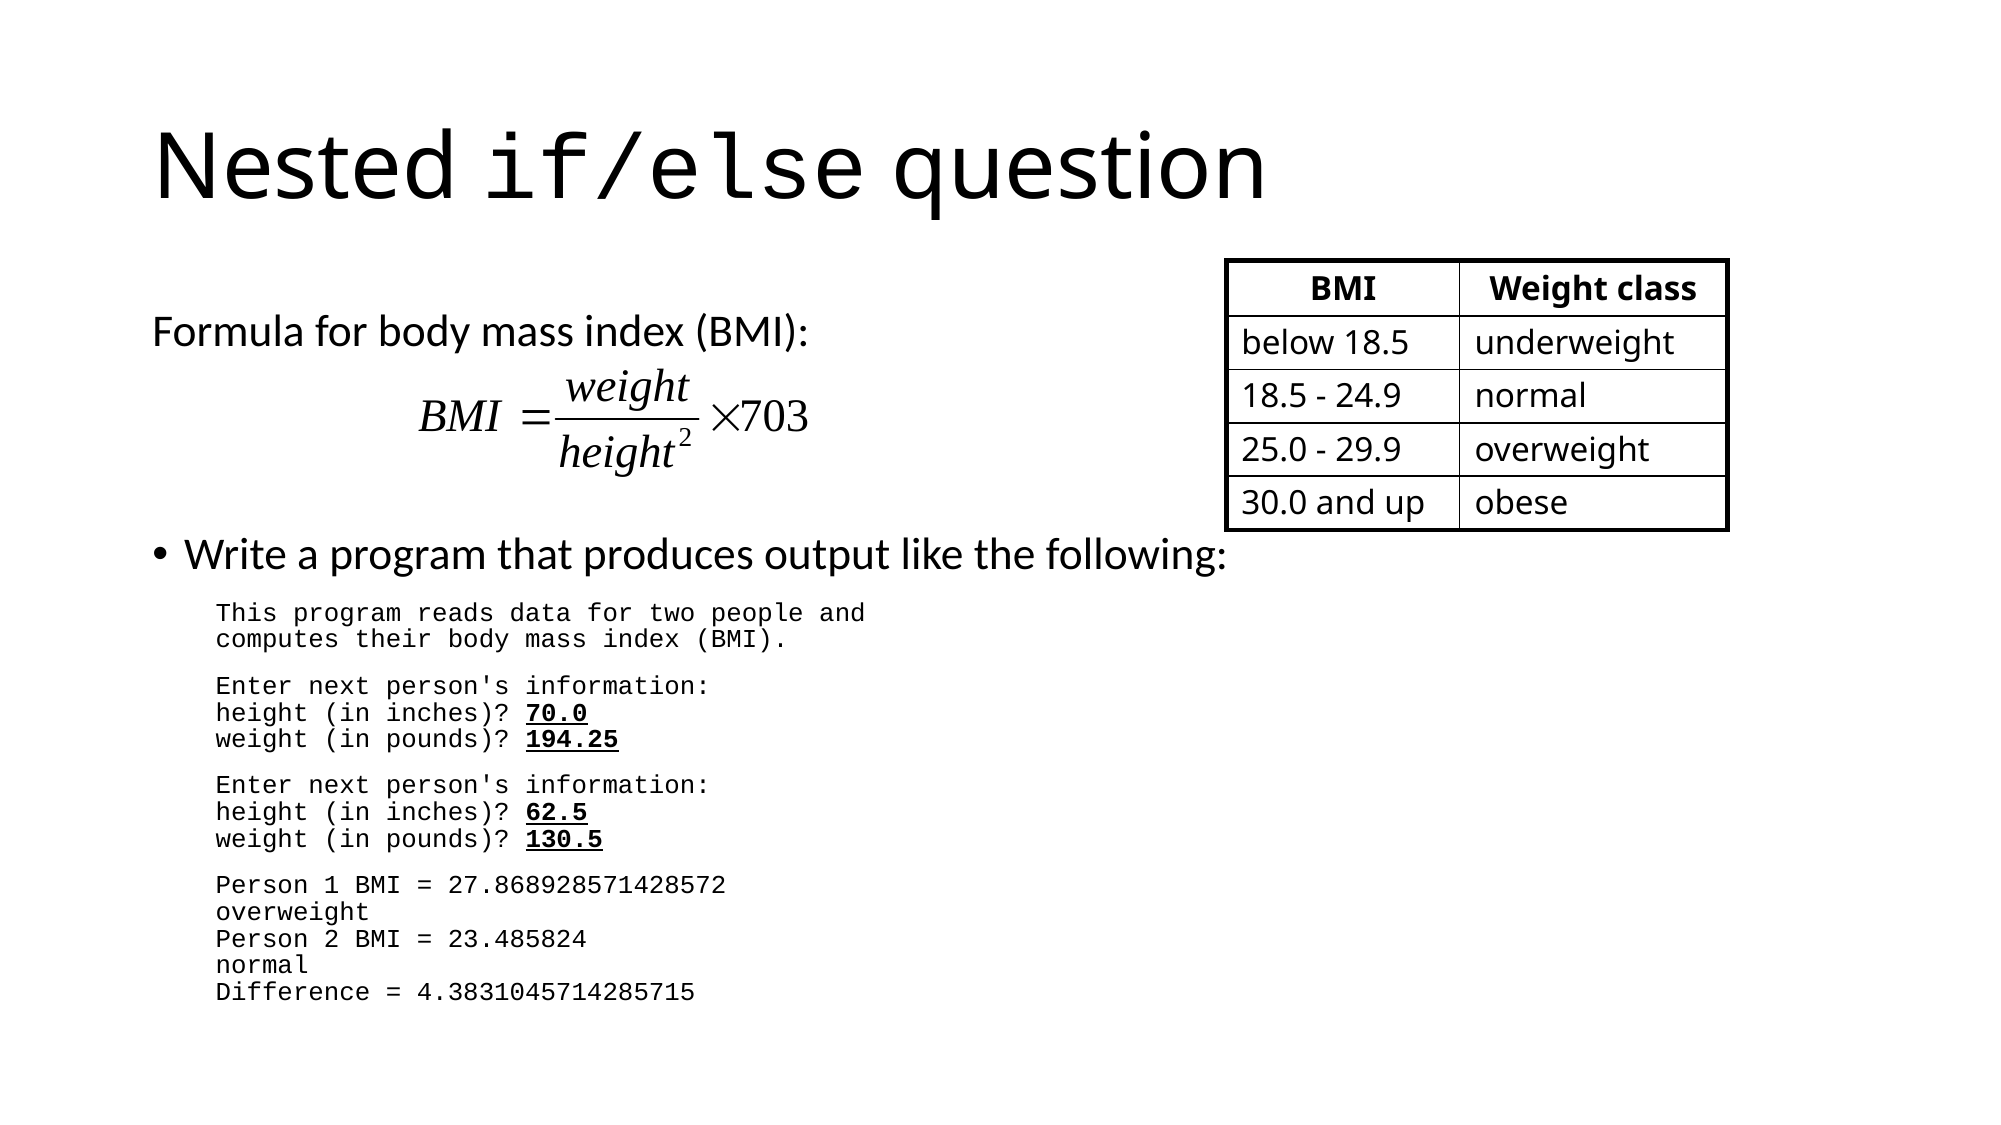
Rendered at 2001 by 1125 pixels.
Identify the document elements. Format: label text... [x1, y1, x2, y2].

list Formula for body mass index (BMI): Write a program that produces output like the following: This program reads data for two people and computes their body mass index (BMI). Enter next person's information: height (in inches)? 70.0 weight (in pounds)? 194.25 Enter next person's information: height (in inches)? 62.5 weight (in pounds)? 130.5 Person 1 BMI = 27.868928571428572 overweight Person 2 BMI = 23.485824 normal Difference = 4.3831045714285715 [137, 299, 1863, 1014]
table_cell underweight [1460, 317, 1725, 369]
table_cell 18.5 - 24.9 [1229, 370, 1459, 422]
table_cell overweight [1460, 424, 1725, 475]
table_cell obese [1460, 477, 1725, 528]
table_cell 25.0 - 29.9 [1229, 424, 1459, 475]
table_cell 30.0 and up [1229, 477, 1459, 528]
table_cell below 18.5 [1229, 317, 1459, 369]
title Nested if/else question [137, 59, 1863, 278]
table_cell normal [1460, 370, 1725, 422]
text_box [409, 357, 814, 486]
table_header BMI [1229, 263, 1459, 315]
table_header Weight class [1460, 263, 1725, 315]
